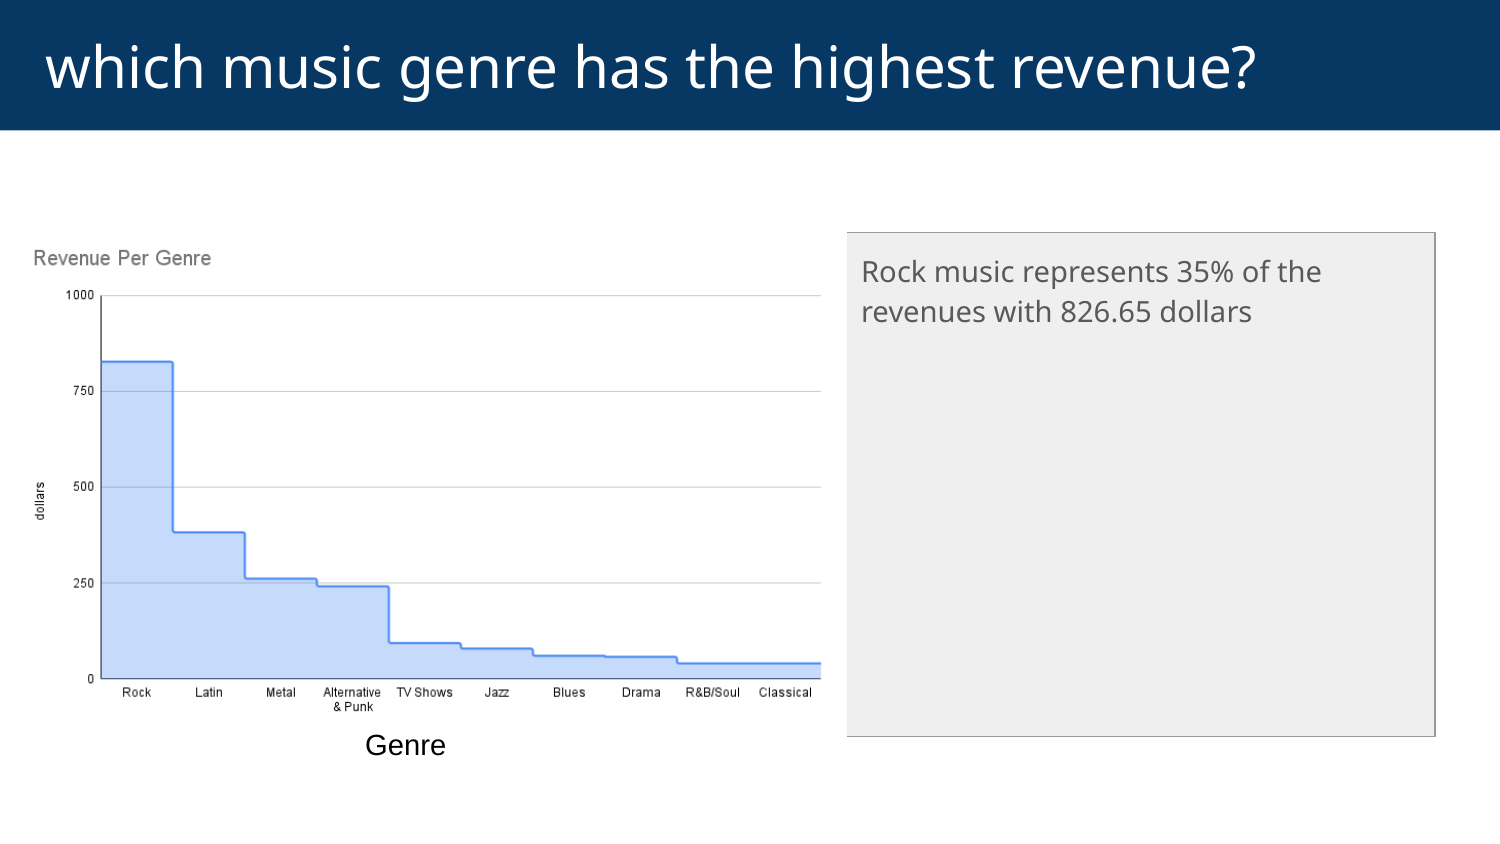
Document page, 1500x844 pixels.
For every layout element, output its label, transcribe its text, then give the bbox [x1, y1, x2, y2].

list Rock music represents 35% of the revenues with 826.65 dollars [851, 232, 1436, 737]
text_box Genre [253, 748, 558, 769]
title which music genre has the highest revenue? [0, 0, 1500, 131]
picture [7, 220, 847, 740]
